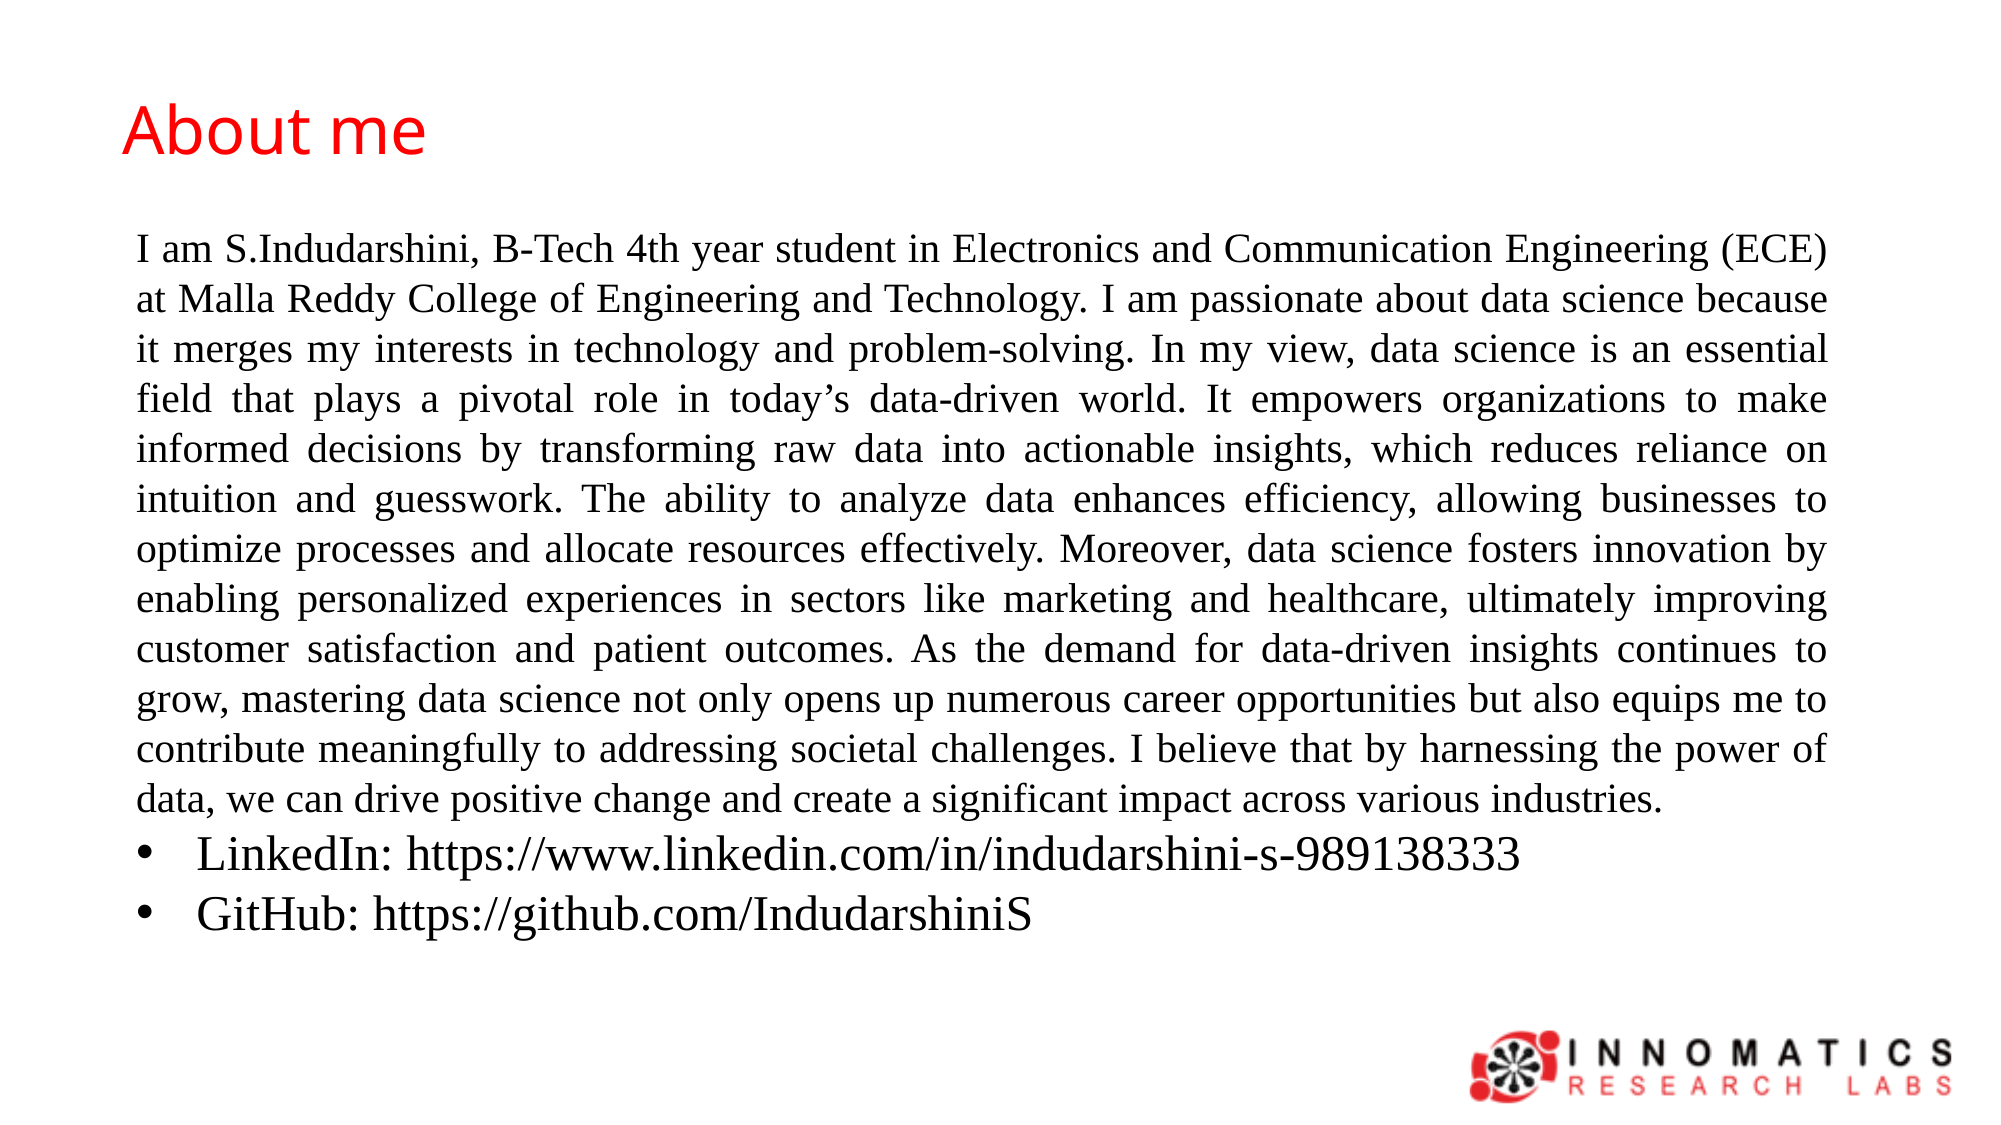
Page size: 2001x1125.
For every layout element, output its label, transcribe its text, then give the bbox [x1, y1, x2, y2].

text_box About me [20, 95, 1022, 175]
text_box I am S.Indudarshini, B-Tech 4th year student in Electronics and Communication Engineering (ECE) at Malla Reddy College of Engineering and Technology. I am passionate about data science because it merges my interests in technology and problem-solving. In my view, data science is an essential field that plays a pivotal role in today’s data-driven world. It empowers organizations to make informed decisions by transforming raw data into actionable insights, which reduces reliance on intuition and guesswork. The ability to analyze data enhances efficiency, allowing businesses to optimize processes and allocate resources effectively. Moreover, data science fosters innovation by enabling personalized experiences in sectors like marketing and healthcare, ultimately improving customer satisfaction and patient outcomes. As the demand for data-driven insights continues to grow, mastering data science not only opens up numerous career opportunities but also equips me to contribute meaningfully to addressing societal challenges. I believe that by harnessing the power of data, we can drive positive change and create a significant impact across various industries. LinkedIn: https://www.linkedin.com/in/indudarshini-s-989138333 GitHub: https://github.com/IndudarshiniS [121, 213, 1845, 1039]
picture [1445, 1014, 1975, 1125]
